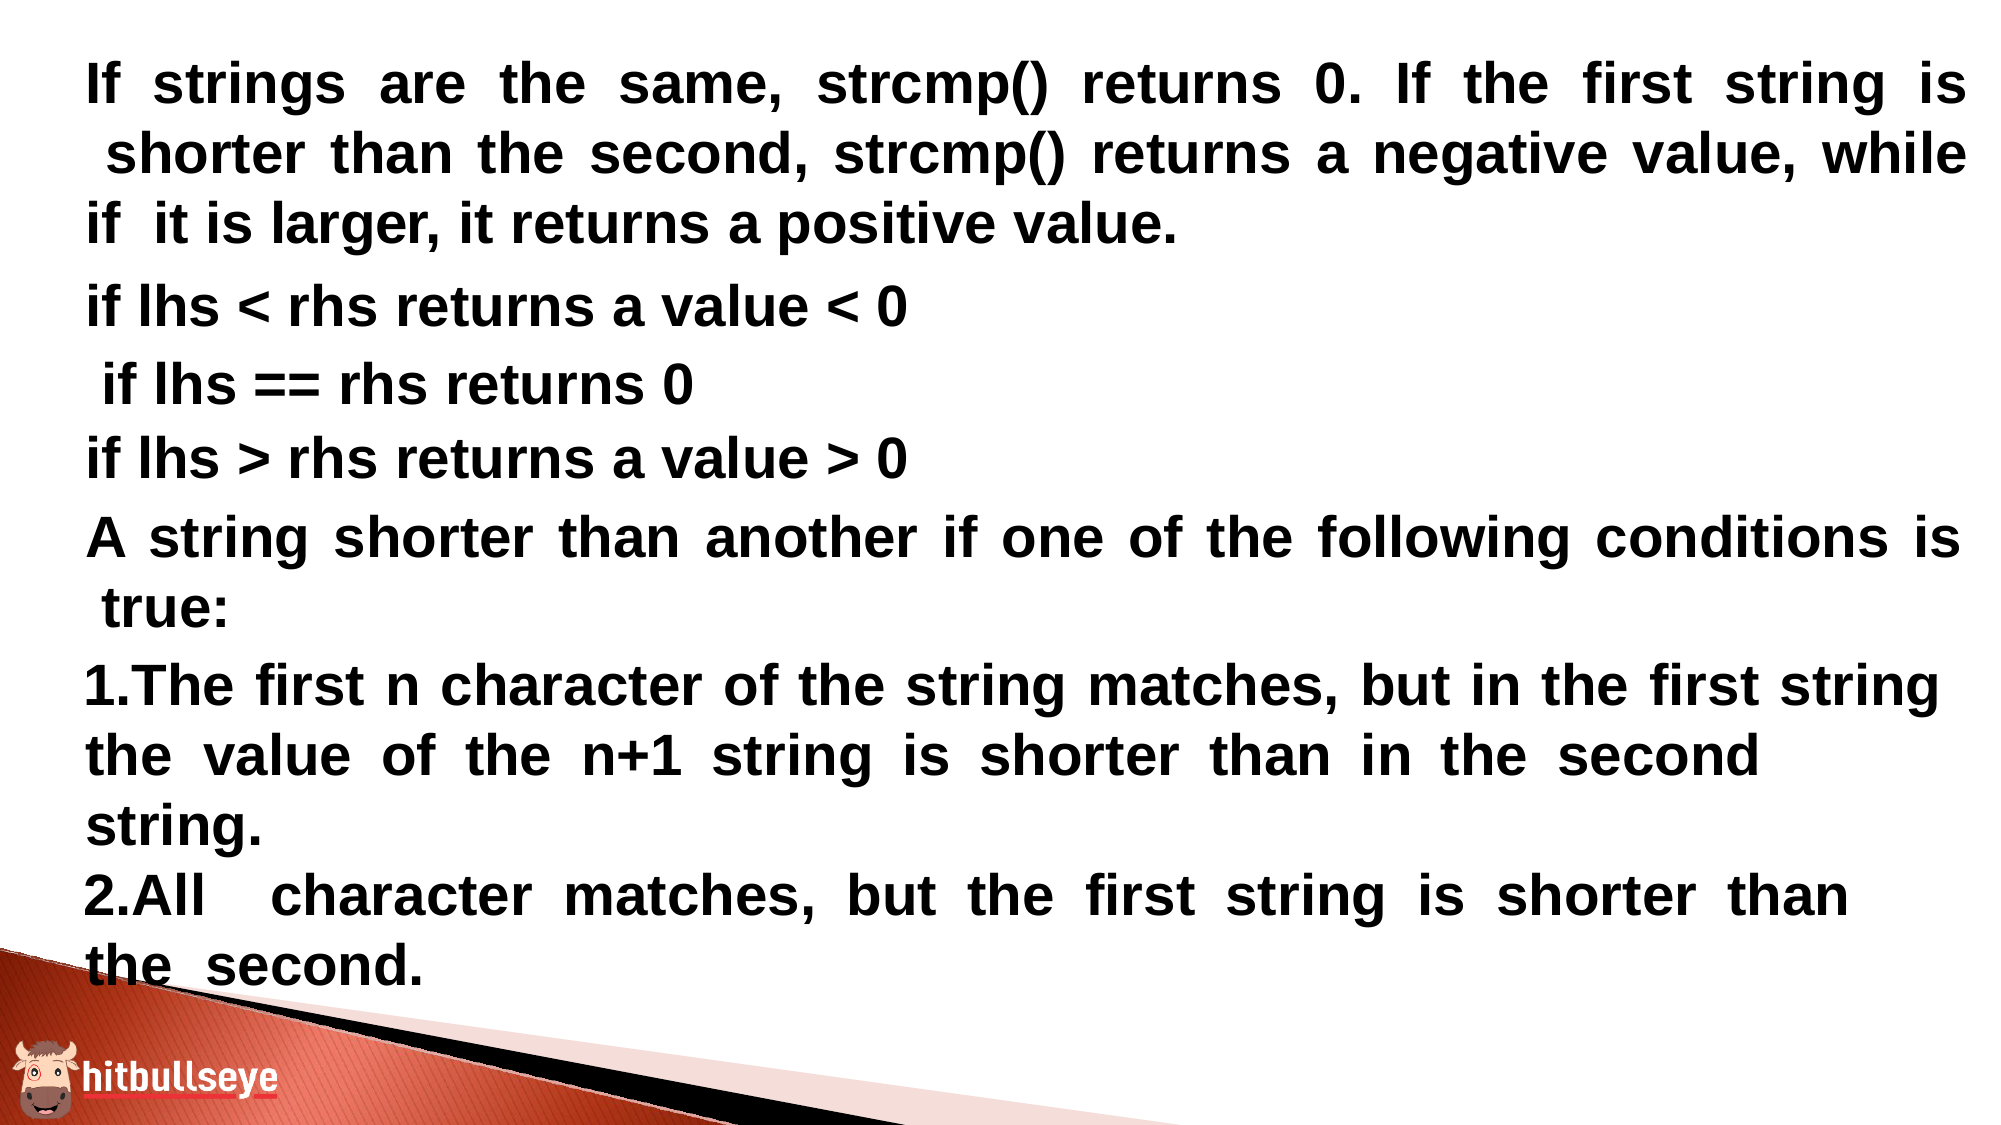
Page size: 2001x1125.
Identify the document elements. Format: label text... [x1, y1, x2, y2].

picture [0, 948, 743, 1125]
text_box If strings are the same, strcmp() returns 0. If the first string is shorter than the second, strcmp() returns a negative value, while if it is larger, it returns a positive value. if lhs < rhs returns a value < 0 if lhs == rhs returns 0 if lhs > rhs returns a value > 0 A string shorter than another if one of the following conditions is true: The first n character of the string matches, but in the first string the value of the n+1 string is shorter than in the second string. All character matches, but the first string is shorter than the second. [83, 43, 1969, 998]
